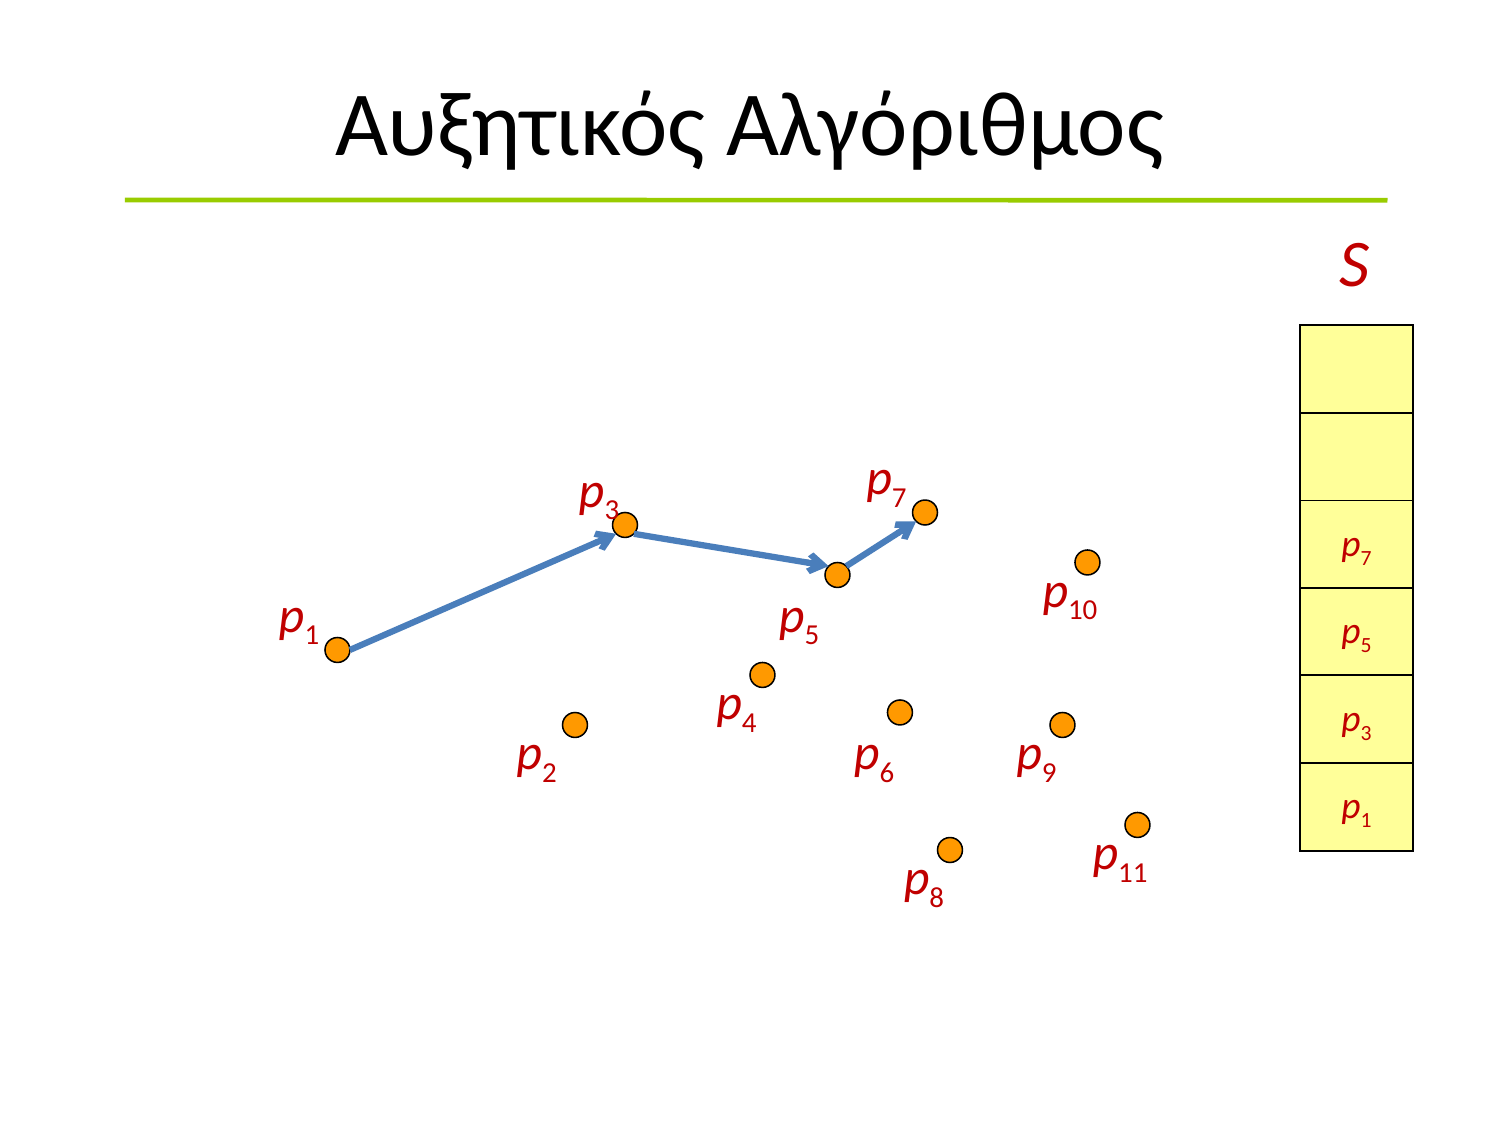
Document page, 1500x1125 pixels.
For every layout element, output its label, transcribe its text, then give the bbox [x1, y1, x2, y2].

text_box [845, 521, 917, 567]
text_box [1299, 414, 1413, 501]
text_box p2 [501, 712, 572, 796]
text_box p7 [1299, 501, 1413, 589]
text_box p6 [838, 712, 910, 796]
title Αυξητικός Αλγόριθμος [112, 24, 1388, 213]
text_box p1 [263, 574, 335, 658]
text_box p11 [1077, 812, 1163, 896]
text_box [887, 699, 913, 720]
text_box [349, 533, 617, 651]
text_box p1 [1299, 764, 1413, 851]
text_box p4 [701, 662, 772, 746]
text_box p3 [563, 449, 635, 533]
text_box [617, 533, 632, 538]
text_box [572, 712, 588, 738]
text_box p9 [1001, 712, 1072, 796]
text_box p3 [1299, 675, 1413, 764]
text_box [829, 562, 850, 588]
text_box p10 [1027, 549, 1113, 633]
text_box p7 [851, 437, 922, 521]
text_box [918, 500, 938, 526]
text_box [633, 533, 829, 567]
text_box p5 [1299, 589, 1413, 675]
text_box p5 [763, 574, 835, 658]
text_box [1299, 324, 1413, 414]
text_box p8 [888, 837, 960, 921]
text_box S [1325, 212, 1393, 308]
text_box [328, 637, 348, 663]
